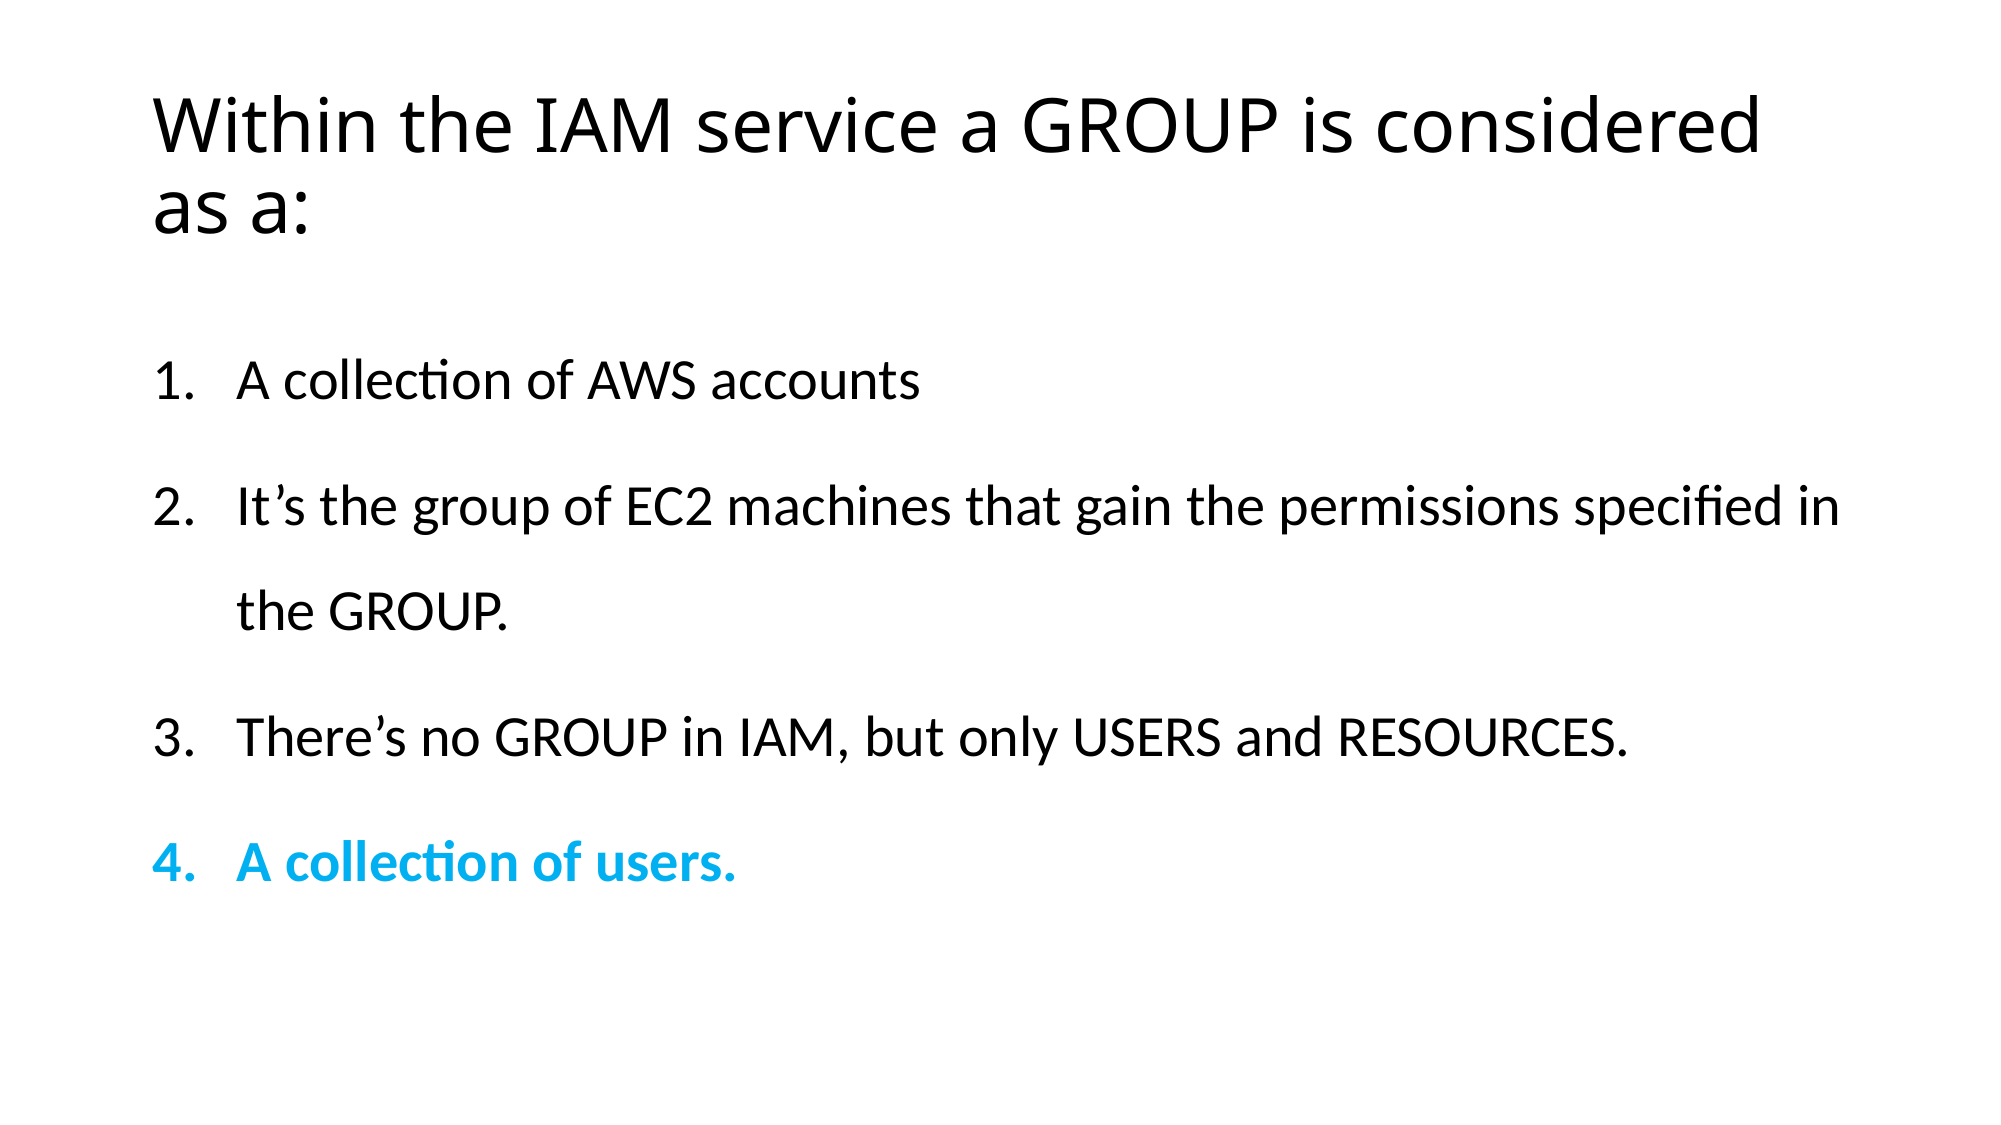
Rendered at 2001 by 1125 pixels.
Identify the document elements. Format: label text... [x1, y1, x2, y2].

title Within the IAM service a GROUP is considered as a: [137, 59, 1863, 278]
list A collection of AWS accounts It’s the group of EC2 machines that gain the permissions specified in the GROUP. There’s no GROUP in IAM, but only USERS and RESOURCES. A collection of users. [137, 299, 1863, 1014]
